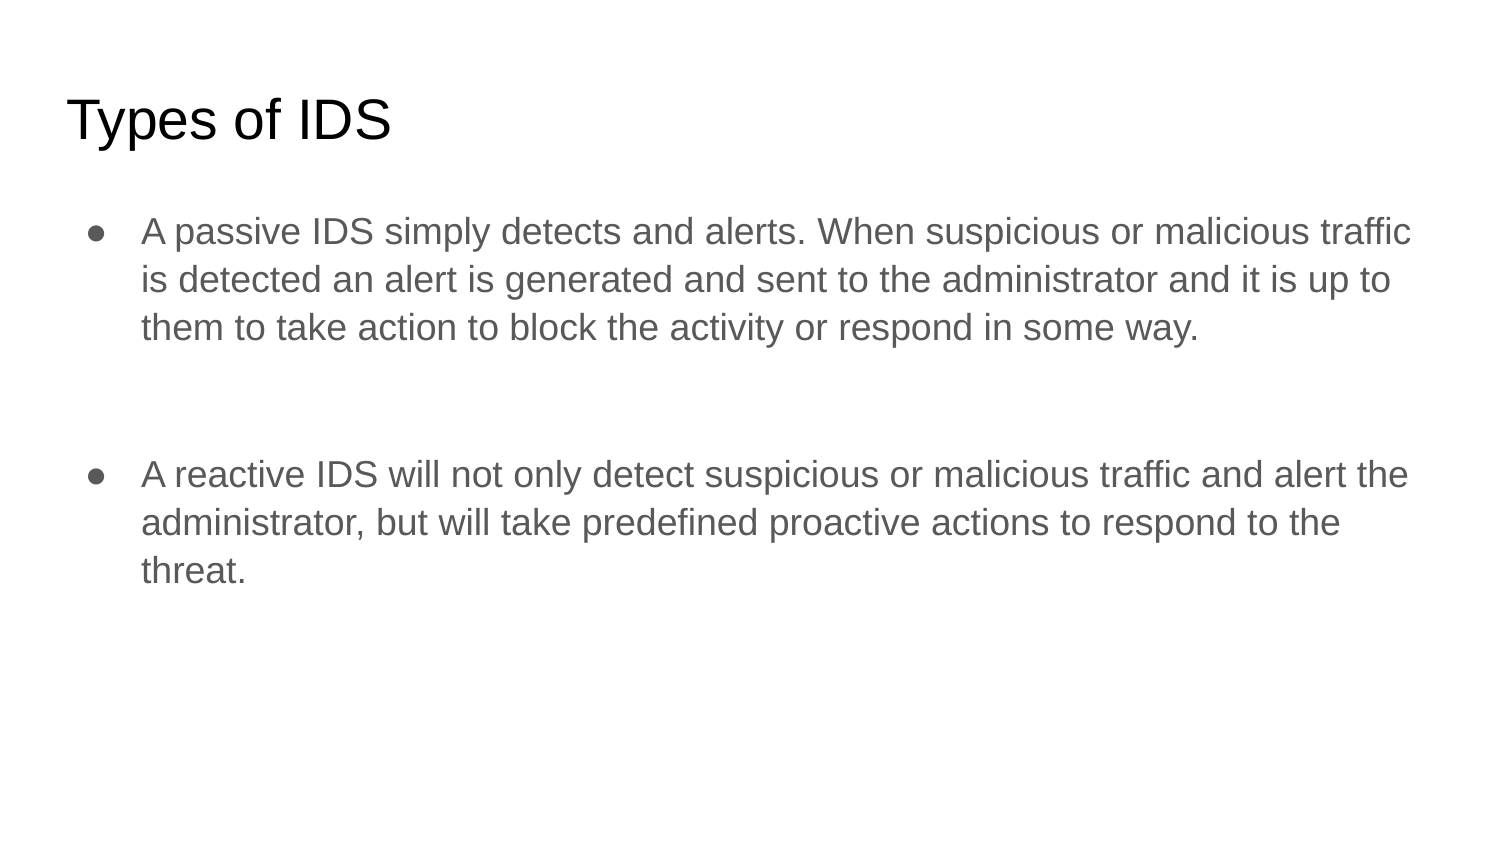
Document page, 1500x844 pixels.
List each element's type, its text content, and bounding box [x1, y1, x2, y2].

list A passive IDS simply detects and alerts. When suspicious or malicious traffic is detected an alert is generated and sent to the administrator and it is up to them to take action to block the activity or respond in some way. A reactive IDS will not only detect suspicious or malicious traffic and alert the administrator, but will take predefined proactive actions to respond to the threat. [51, 189, 1449, 750]
title Types of IDS [51, 72, 1449, 167]
